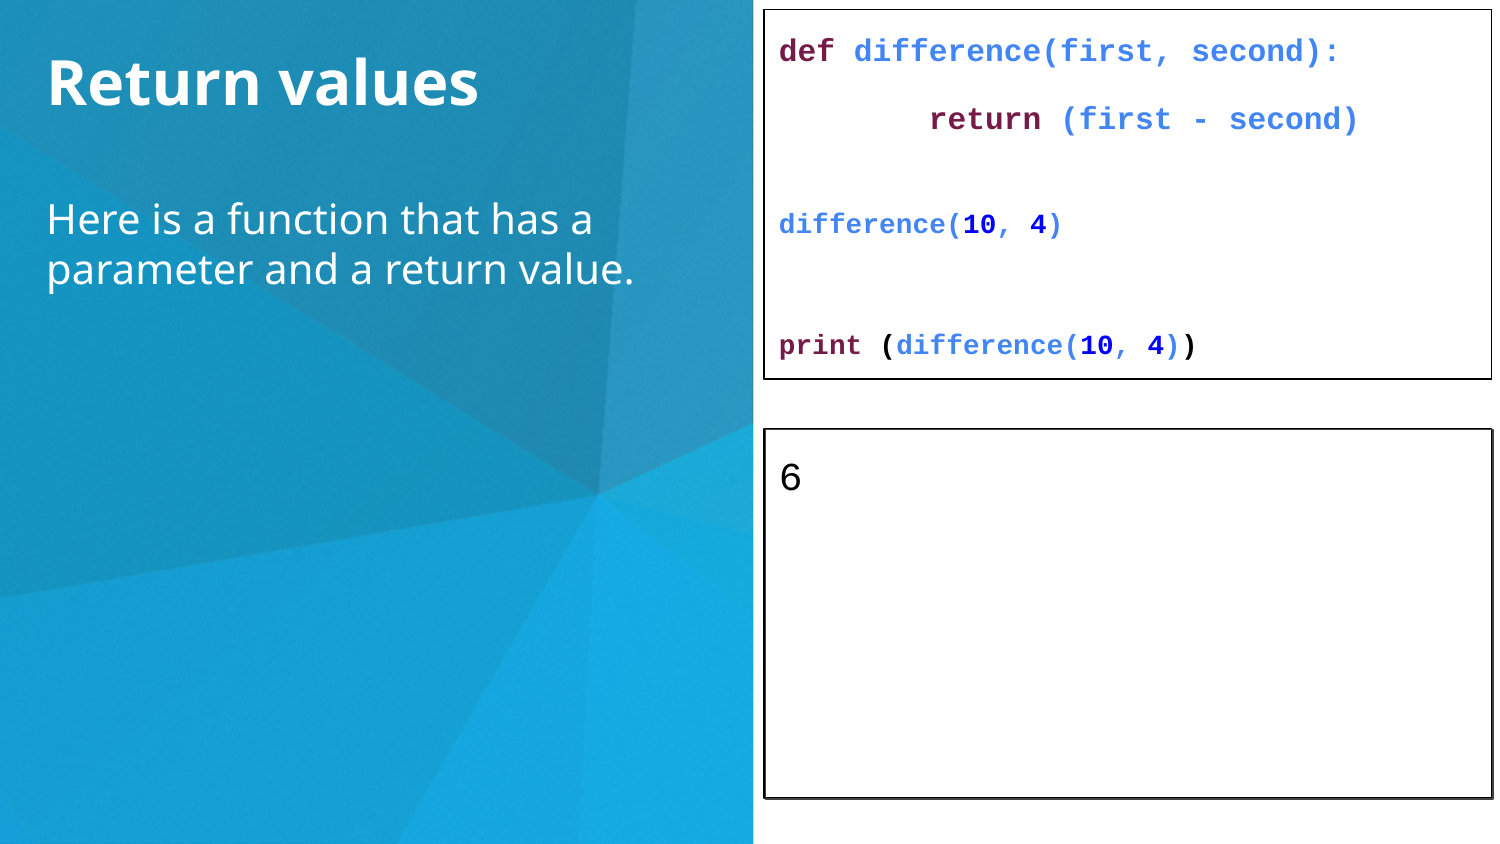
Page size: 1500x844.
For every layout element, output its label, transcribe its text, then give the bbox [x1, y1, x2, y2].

list difference(10, 4) print (difference(10, 4)) [763, 9, 1492, 379]
picture [753, 0, 1500, 844]
text_box [765, 429, 1494, 799]
text_box Return values Here is a function that has a parameter and a return value. [31, 28, 728, 134]
